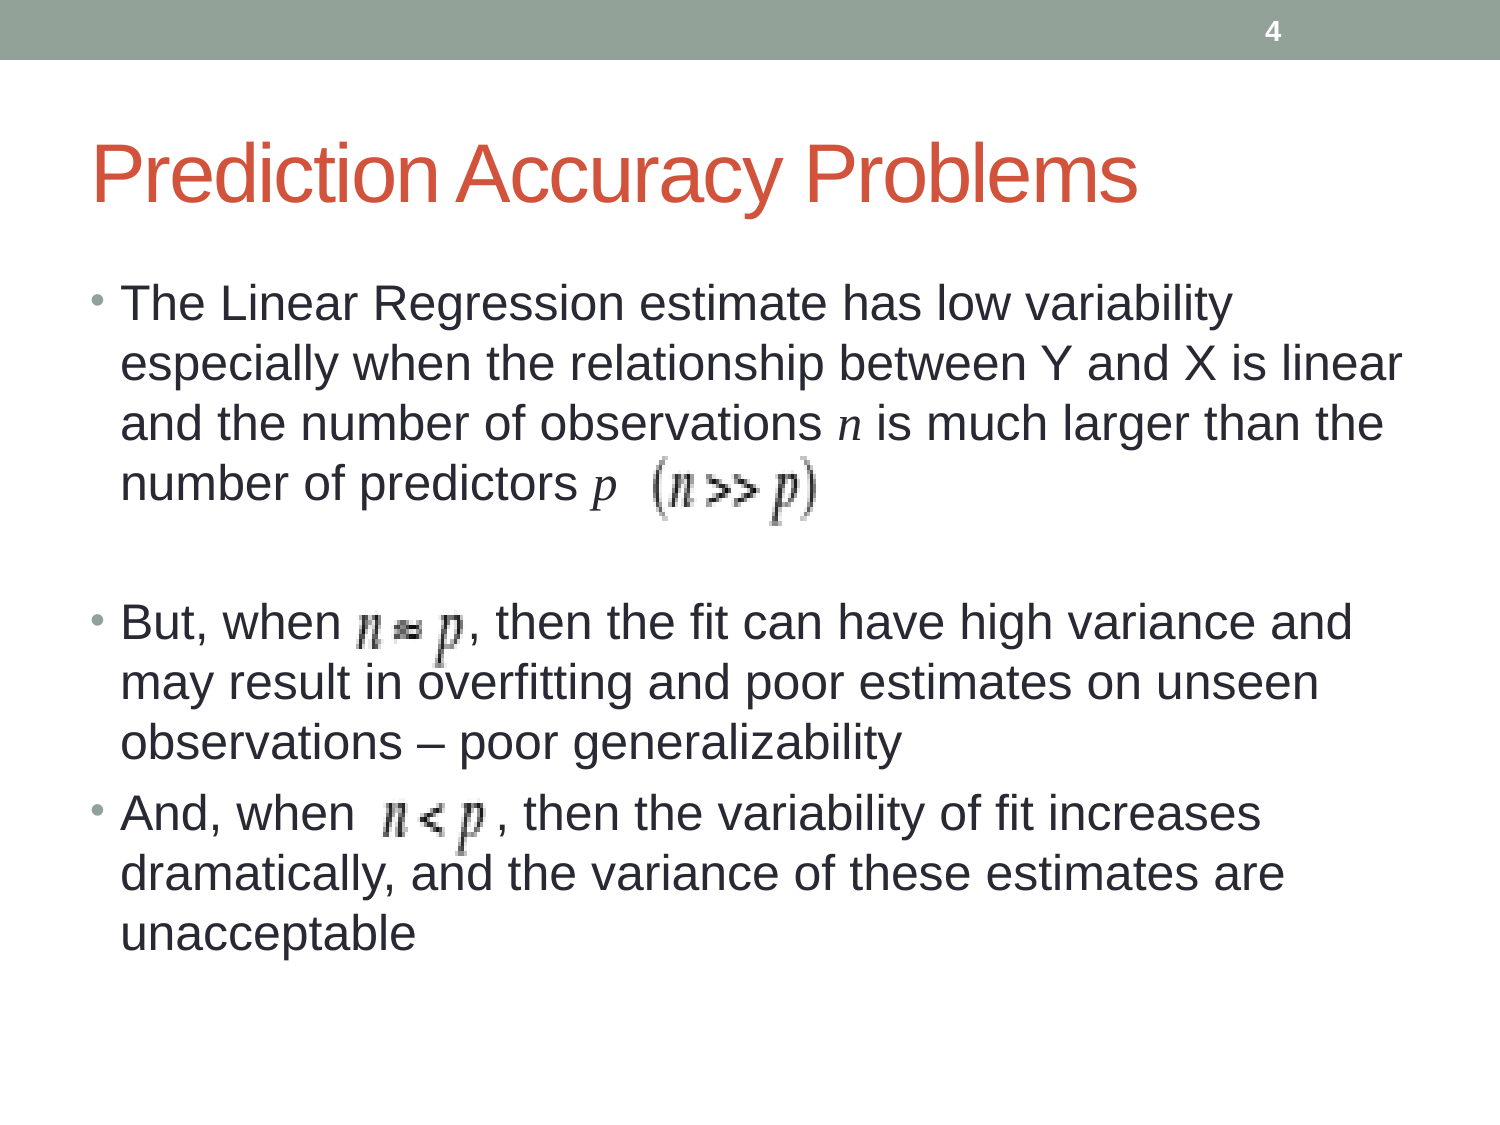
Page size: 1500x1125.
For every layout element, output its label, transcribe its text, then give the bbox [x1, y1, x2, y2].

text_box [350, 601, 467, 674]
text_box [377, 789, 490, 863]
slide_number 4 [1250, 3, 1425, 57]
list The Linear Regression estimate has low variability especially when the relationship between Y and X is linear and the number of observations n is much larger than the number of predictors p But, when , then the fit can have high variance and may result in overfitting and poor estimates on unseen observations – poor generalizability And, when , then the variability of fit increases dramatically, and the variance of these estimates are unacceptable [75, 262, 1425, 1063]
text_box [647, 441, 820, 532]
title Prediction Accuracy Problems [75, 87, 1425, 250]
